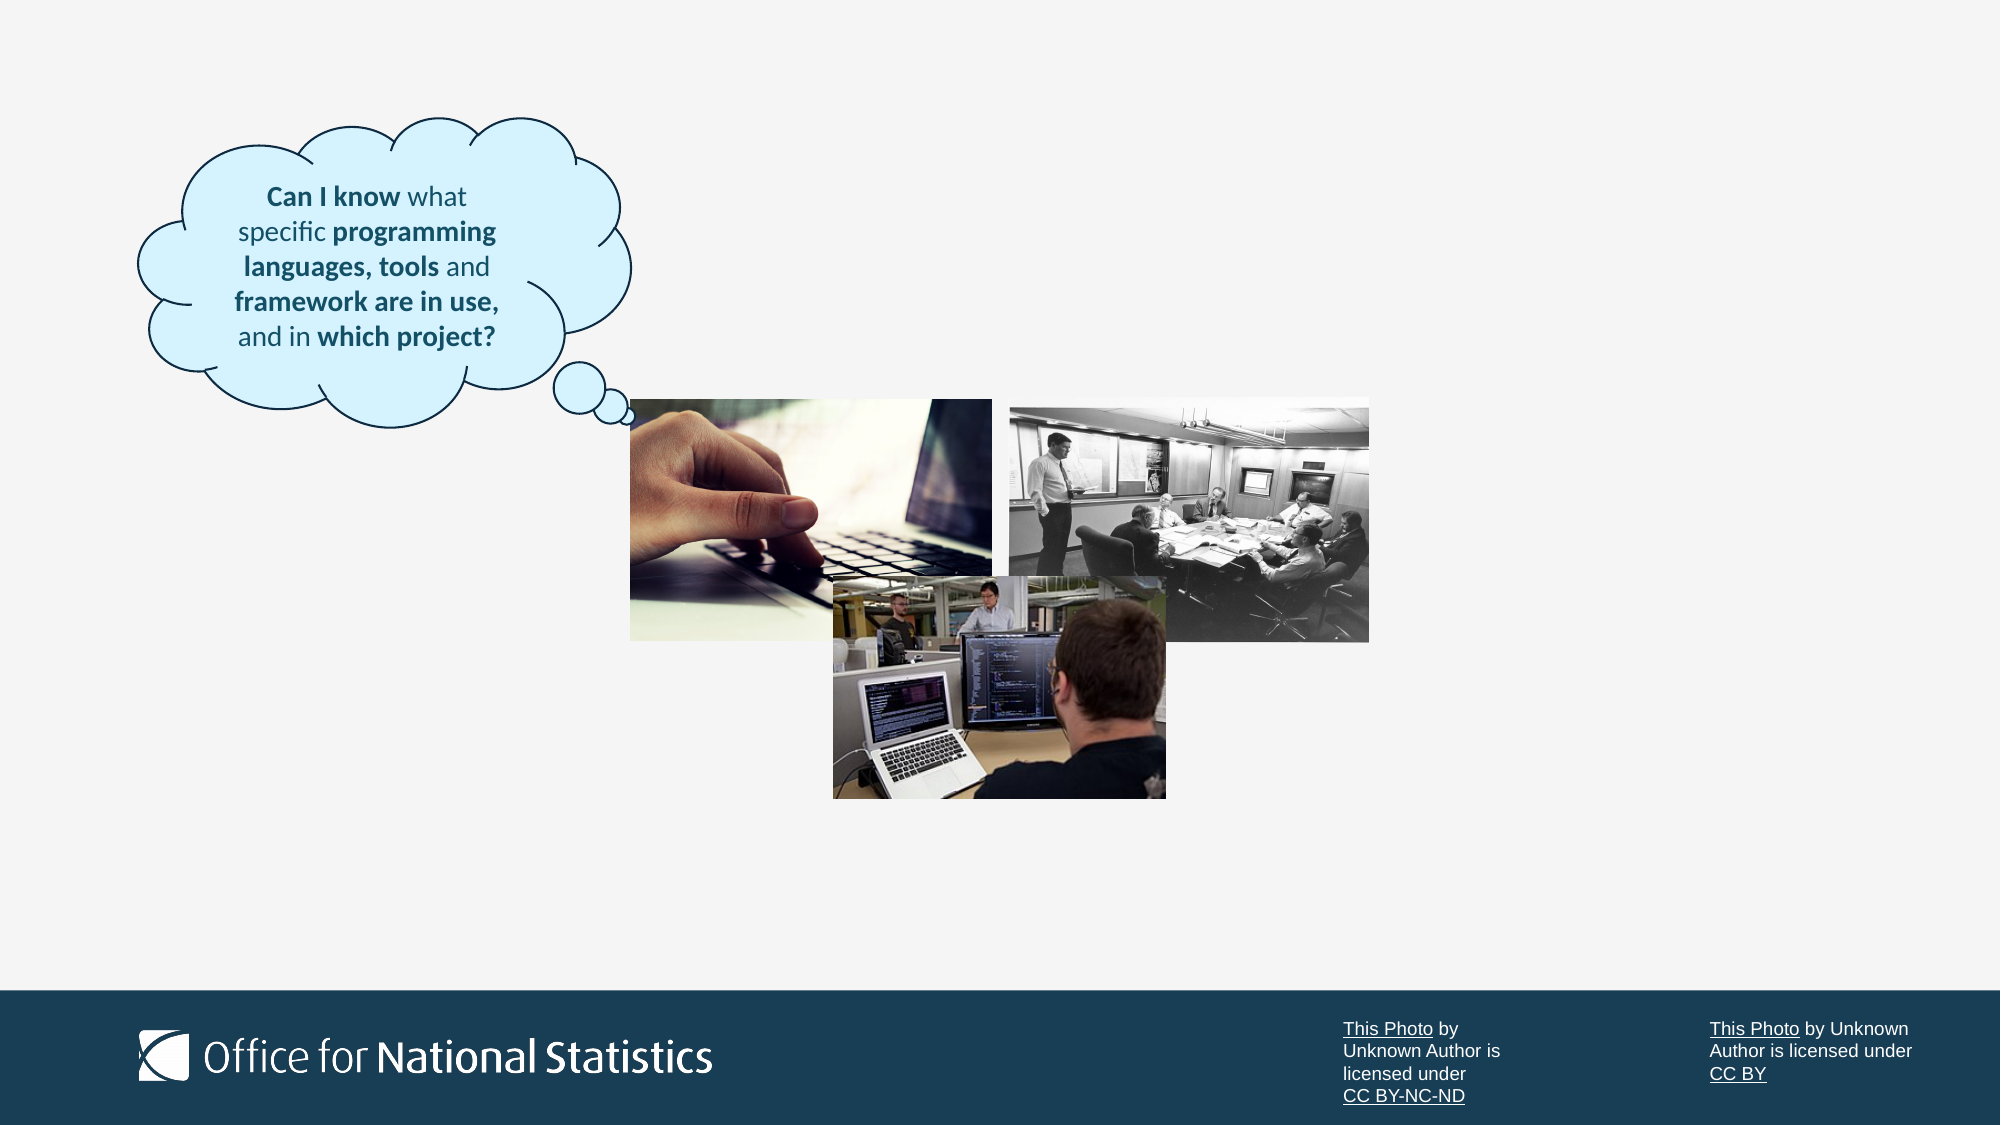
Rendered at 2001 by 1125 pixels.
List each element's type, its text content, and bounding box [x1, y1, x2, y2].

text_box Can I know what specific programming languages, tools and framework are in use, and in which project? [136, 117, 633, 429]
picture [630, 397, 1369, 799]
picture [139, 1030, 712, 1081]
text_box This Photo by Unknown Author is licensed under CC BY-NC-ND [1328, 1009, 1552, 1114]
text_box This Photo by Unknown Author is licensed under CC BY [1694, 1009, 1932, 1092]
